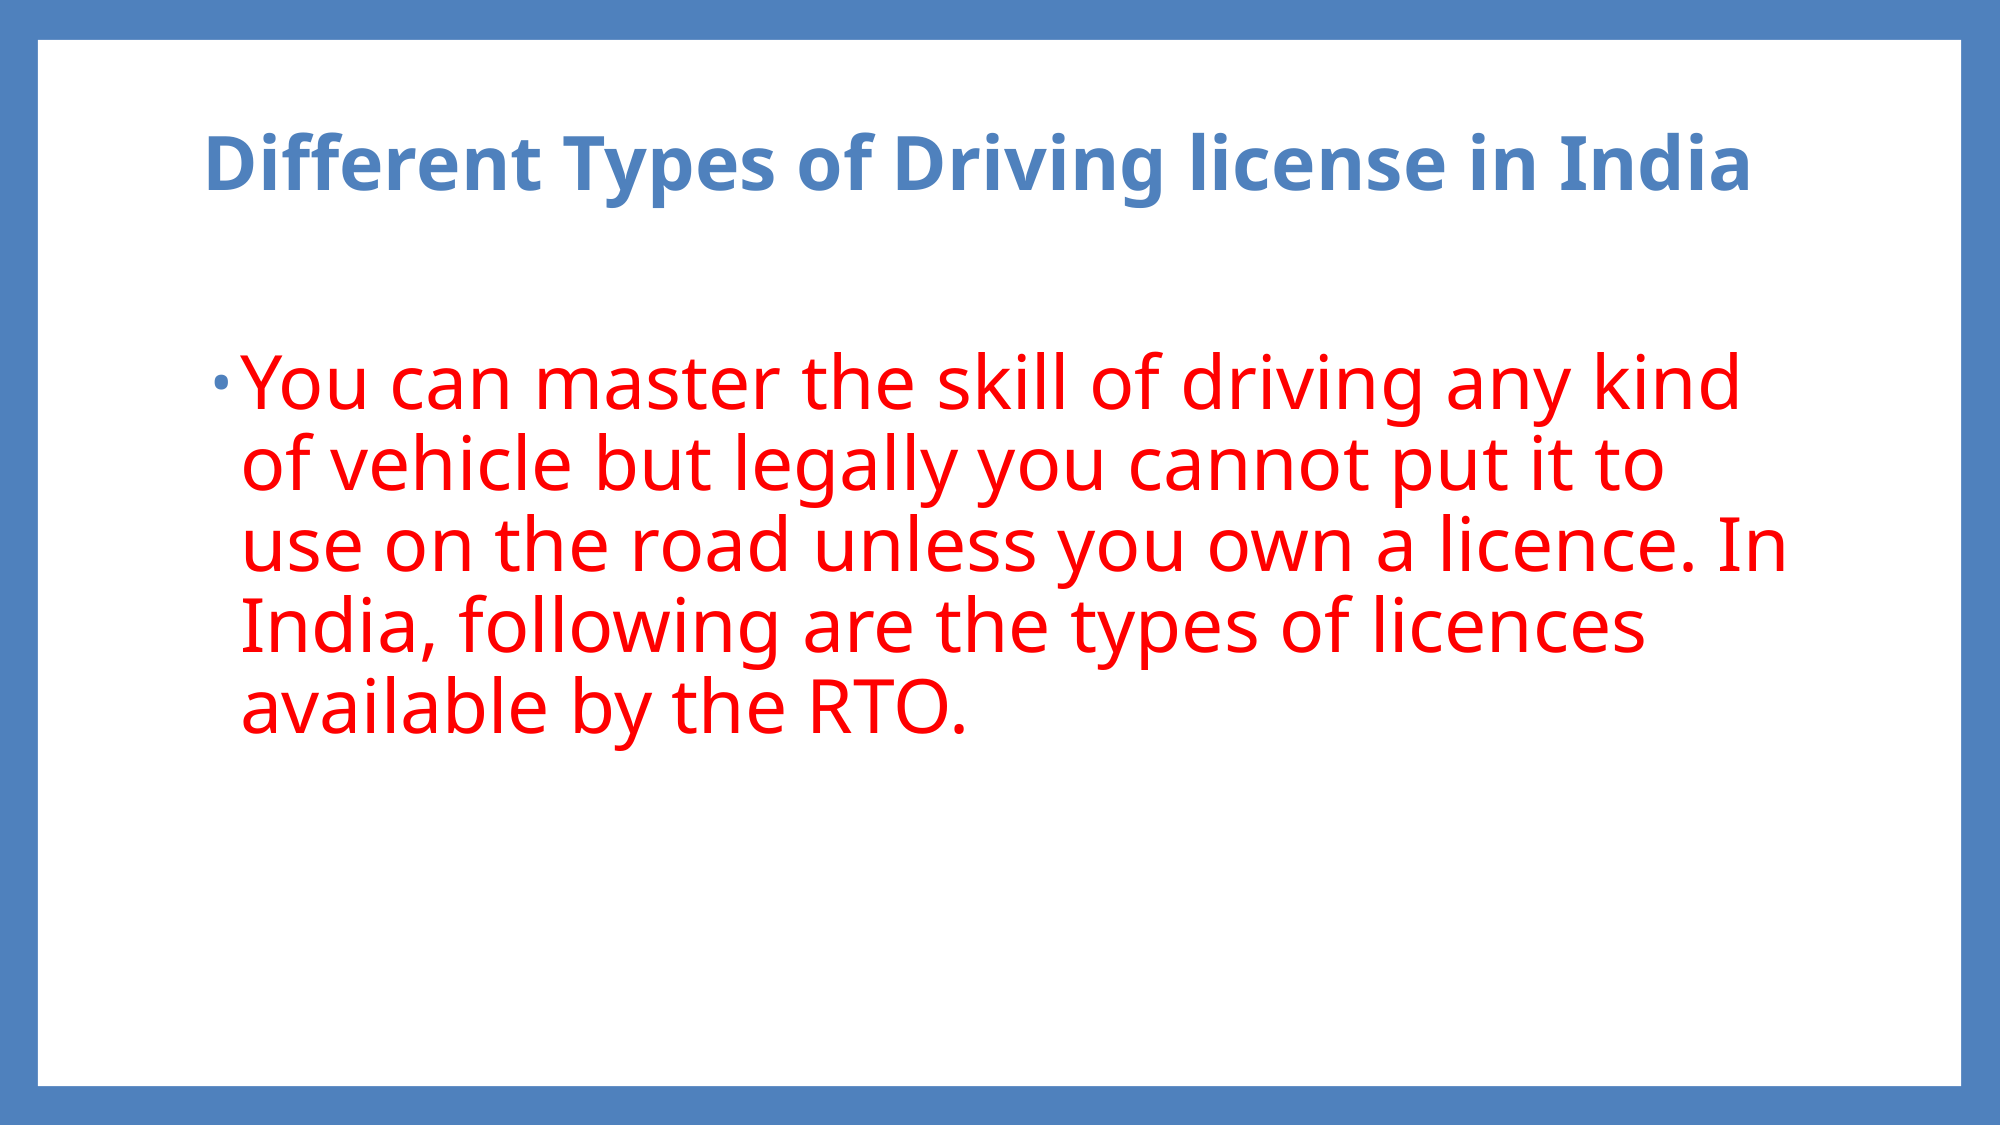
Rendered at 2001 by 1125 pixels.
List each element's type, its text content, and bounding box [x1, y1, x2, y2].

list You can master the skill of driving any kind of vehicle but legally you cannot put it to use on the road unless you own a licence. In India, following are the types of licences available by the RTO. [187, 337, 1808, 1000]
title Different Types of Driving license in India [187, 99, 1808, 323]
